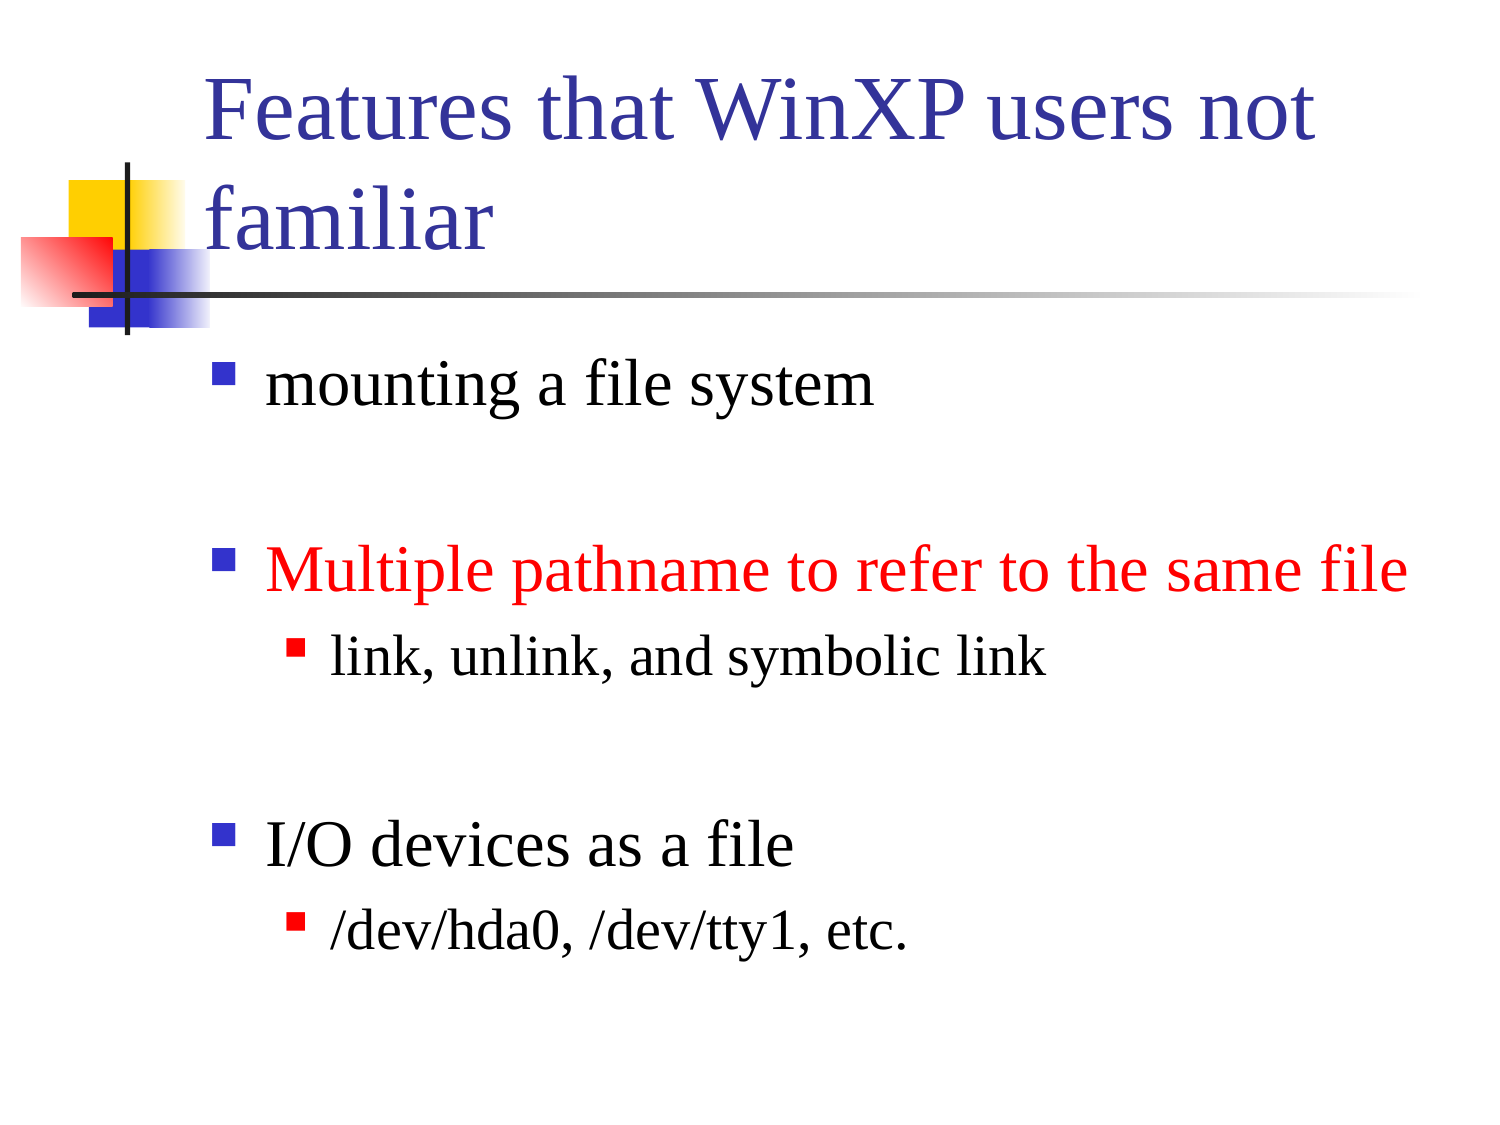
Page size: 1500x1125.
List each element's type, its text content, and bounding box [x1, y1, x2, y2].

list mounting a file system Multiple pathname to refer to the same file link, unlink, and symbolic link I/O devices as a file /dev/hda0, /dev/tty1, etc. [193, 331, 1469, 1006]
title Features that WinXP users not familiar [188, 35, 1468, 275]
